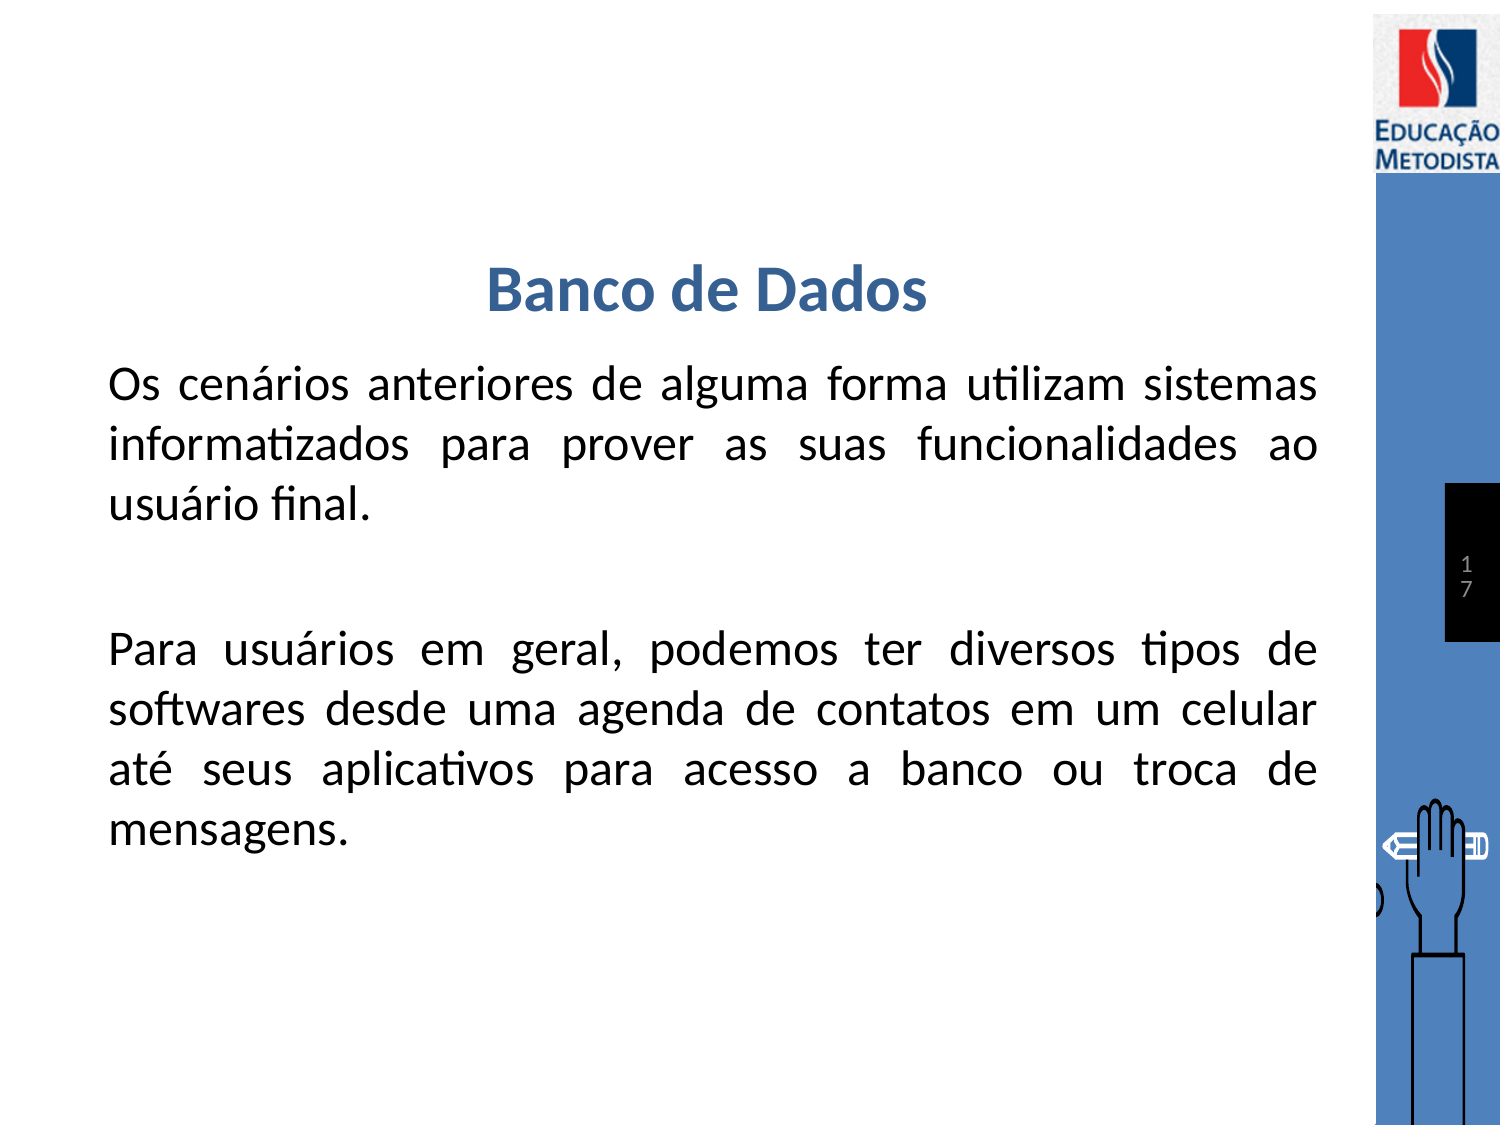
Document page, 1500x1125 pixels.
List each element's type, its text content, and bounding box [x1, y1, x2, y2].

slide_number 17 [1444, 482, 1500, 642]
title Banco de Dados [75, 199, 1341, 341]
list Os cenários anteriores de alguma forma utilizam sistemas informatizados para prover as suas funcionalidades ao usuário final. Para usuários em geral, podemos ter diversos tipos de softwares desde uma agenda de contatos em um celular até seus aplicativos para acesso a banco ou troca de mensagens. [75, 335, 1335, 933]
